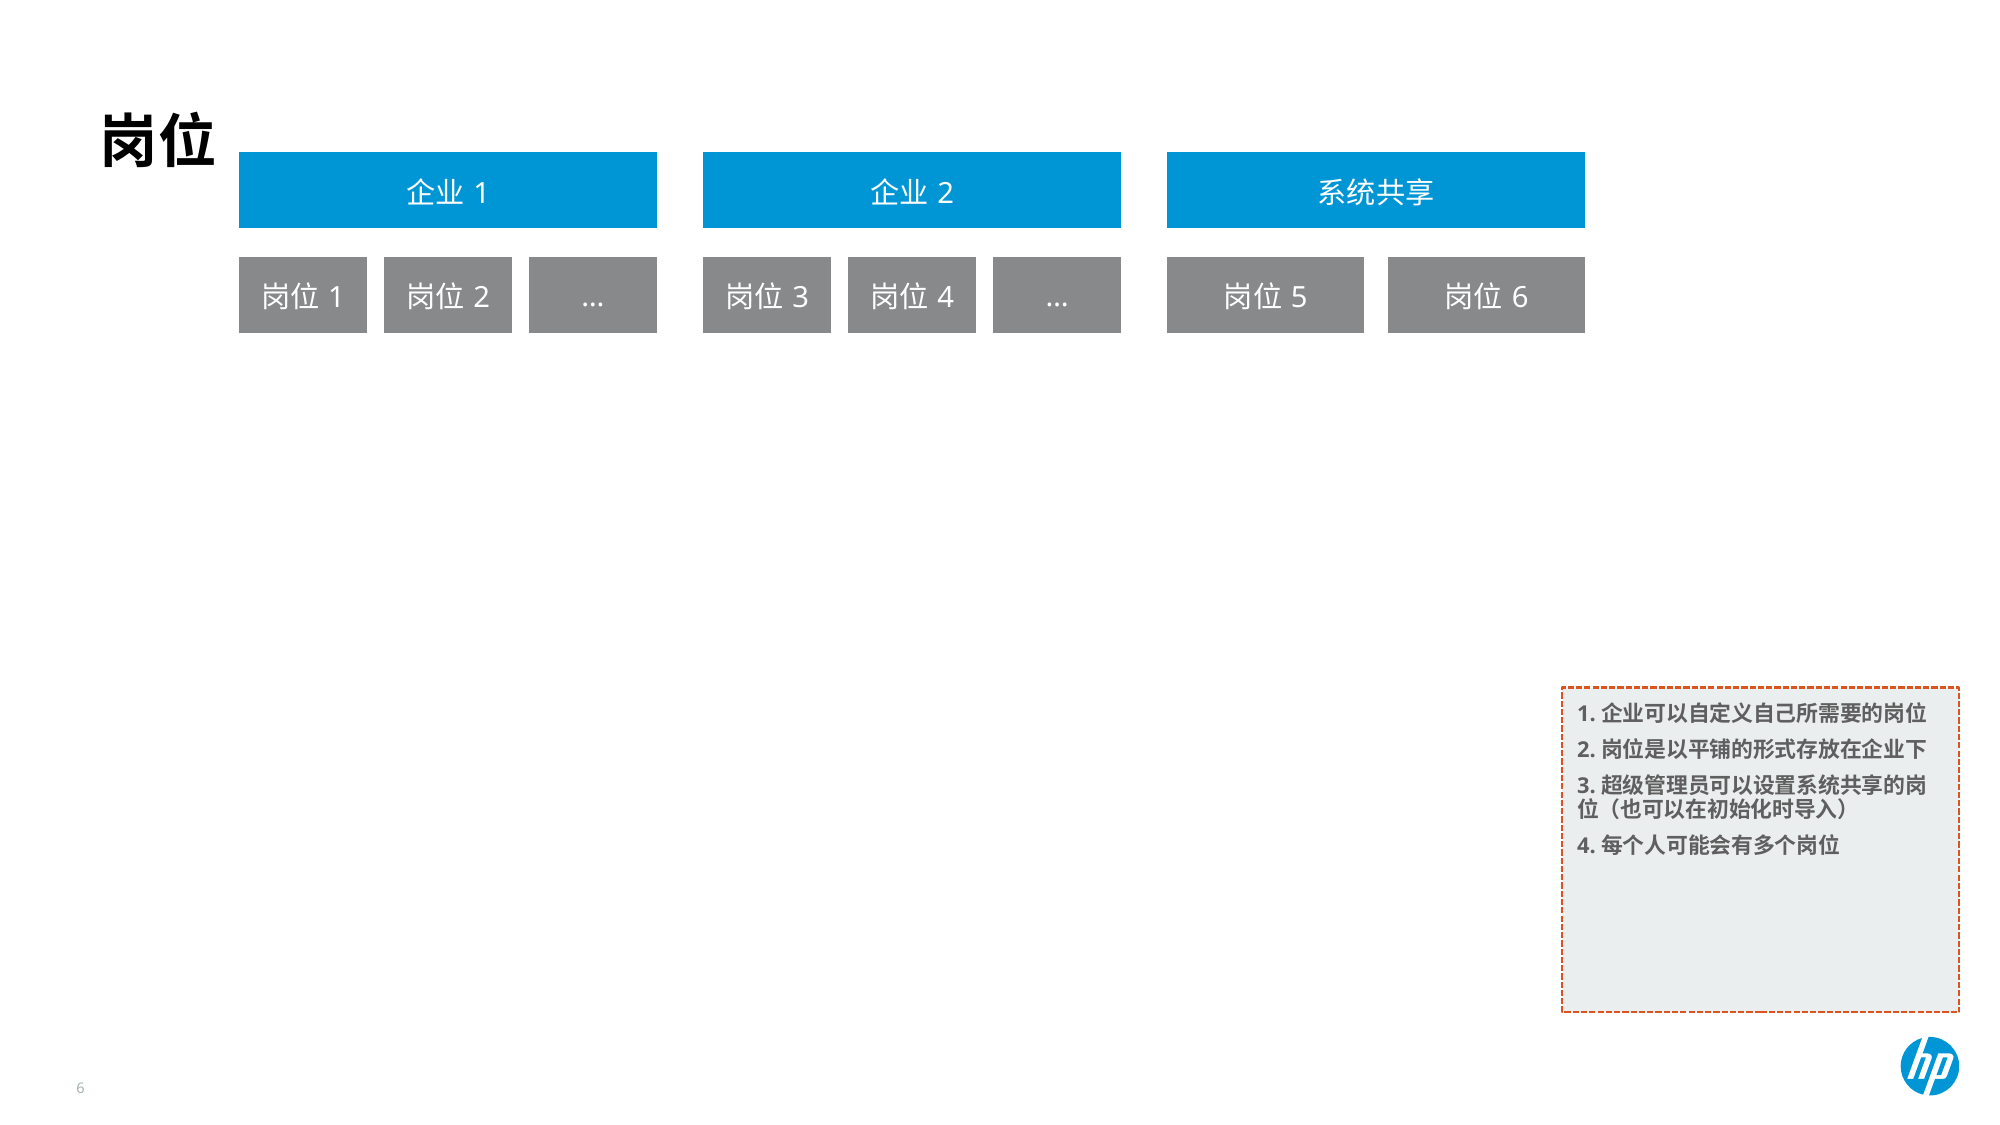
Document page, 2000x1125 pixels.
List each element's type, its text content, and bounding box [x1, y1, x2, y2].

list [236, 149, 1588, 651]
slide_number 6 [34, 1062, 85, 1099]
text_box 1.企业可以自定义自己所需要的岗位 2.岗位是以平铺的形式存放在企业下 3.超级管理员可以设置系统共享的岗位（也可以在初始化时导入） 4.每个人可能会有多个岗位 [1562, 687, 1960, 1013]
title 岗位 [99, 50, 1900, 175]
